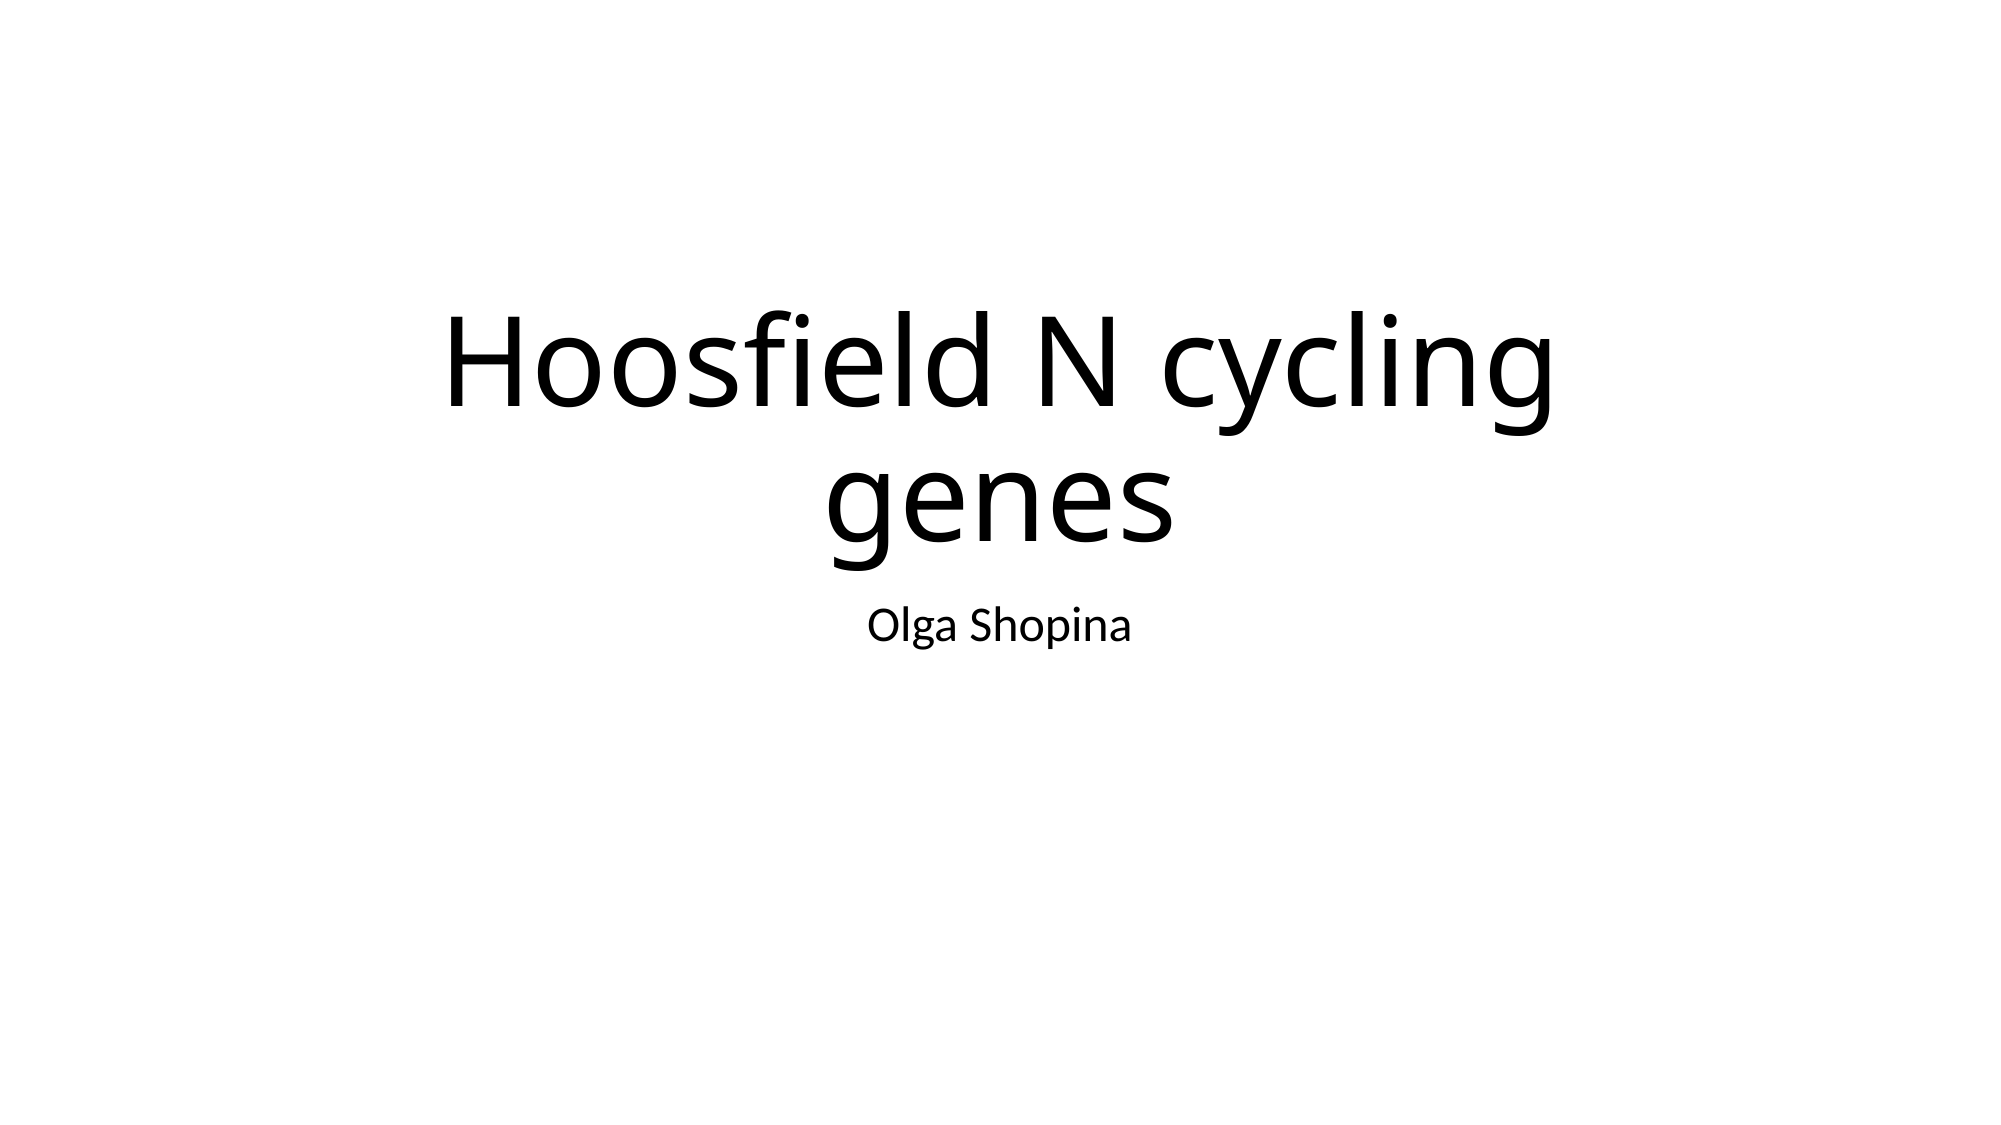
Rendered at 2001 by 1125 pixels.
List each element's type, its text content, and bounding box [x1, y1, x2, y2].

subtitle Olga Shopina [249, 590, 1750, 863]
title Hoosfield N cycling genes [249, 184, 1750, 576]
